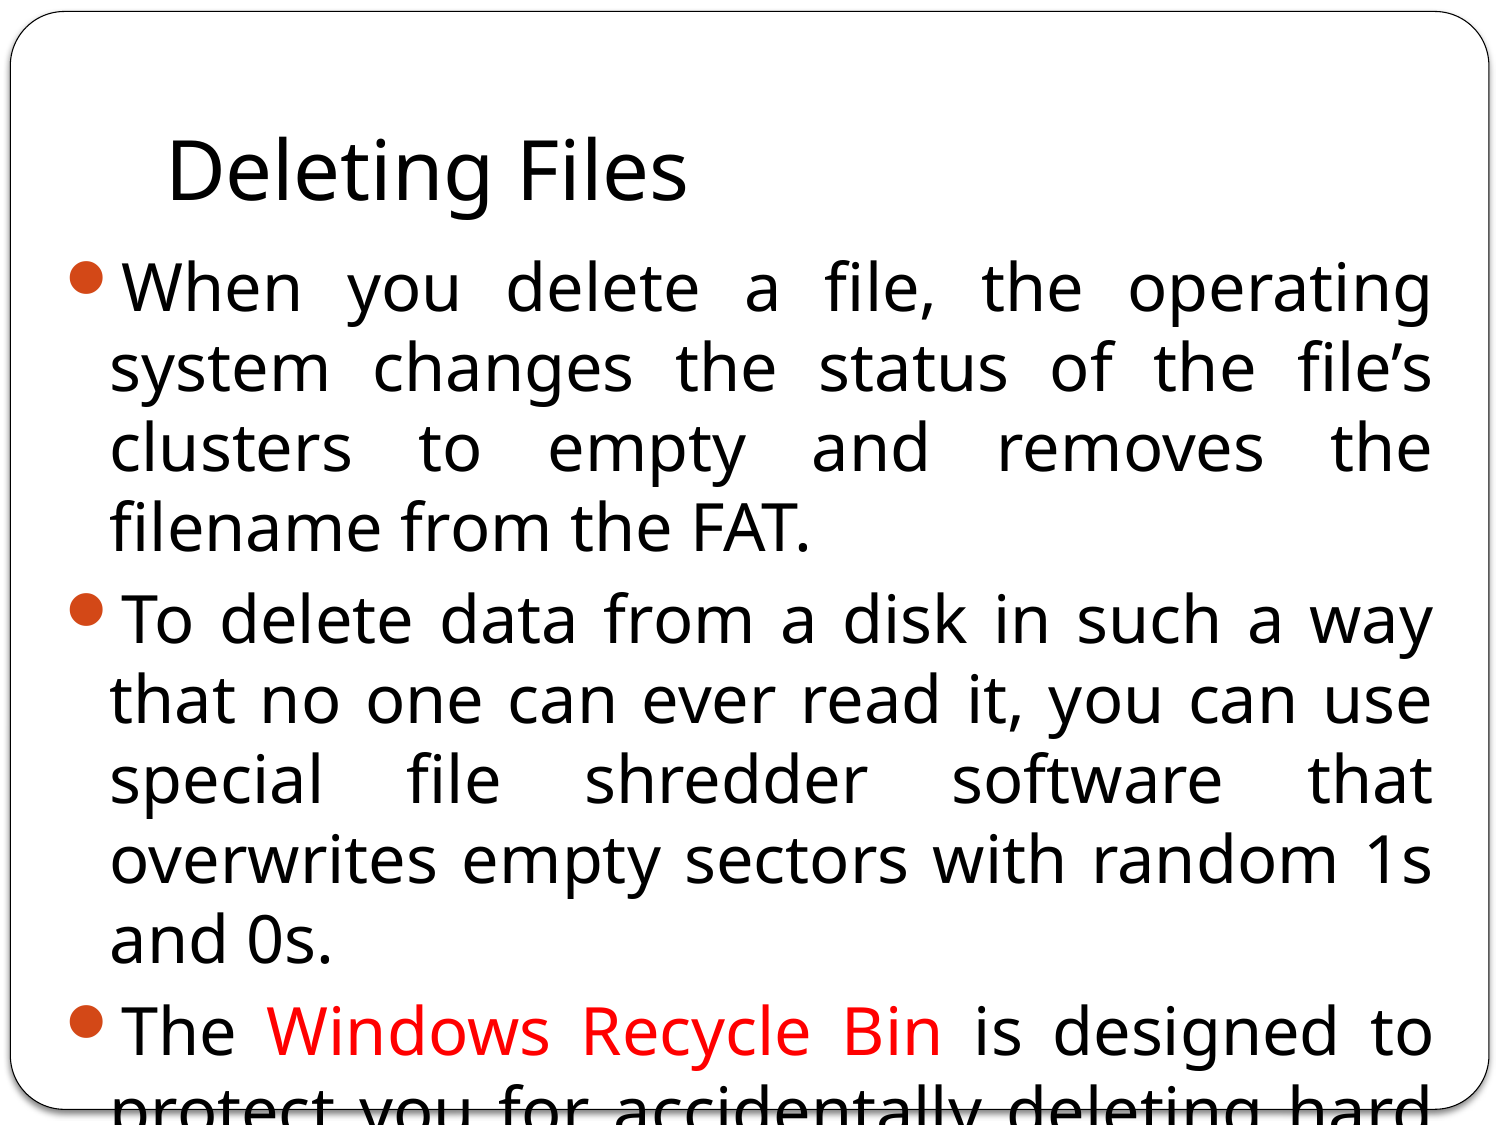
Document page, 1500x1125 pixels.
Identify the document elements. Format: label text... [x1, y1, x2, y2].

title Deleting Files [149, 44, 1426, 233]
list When you delete a file, the operating system changes the status of the file’s clusters to empty and removes the filename from the FAT. To delete data from a disk in such a way that no one can ever read it, you can use special file shredder software that overwrites empty sectors with random 1s and 0s. The Windows Recycle Bin is designed to protect you for accidentally deleting hard disk files that you actually need. [49, 237, 1451, 1051]
